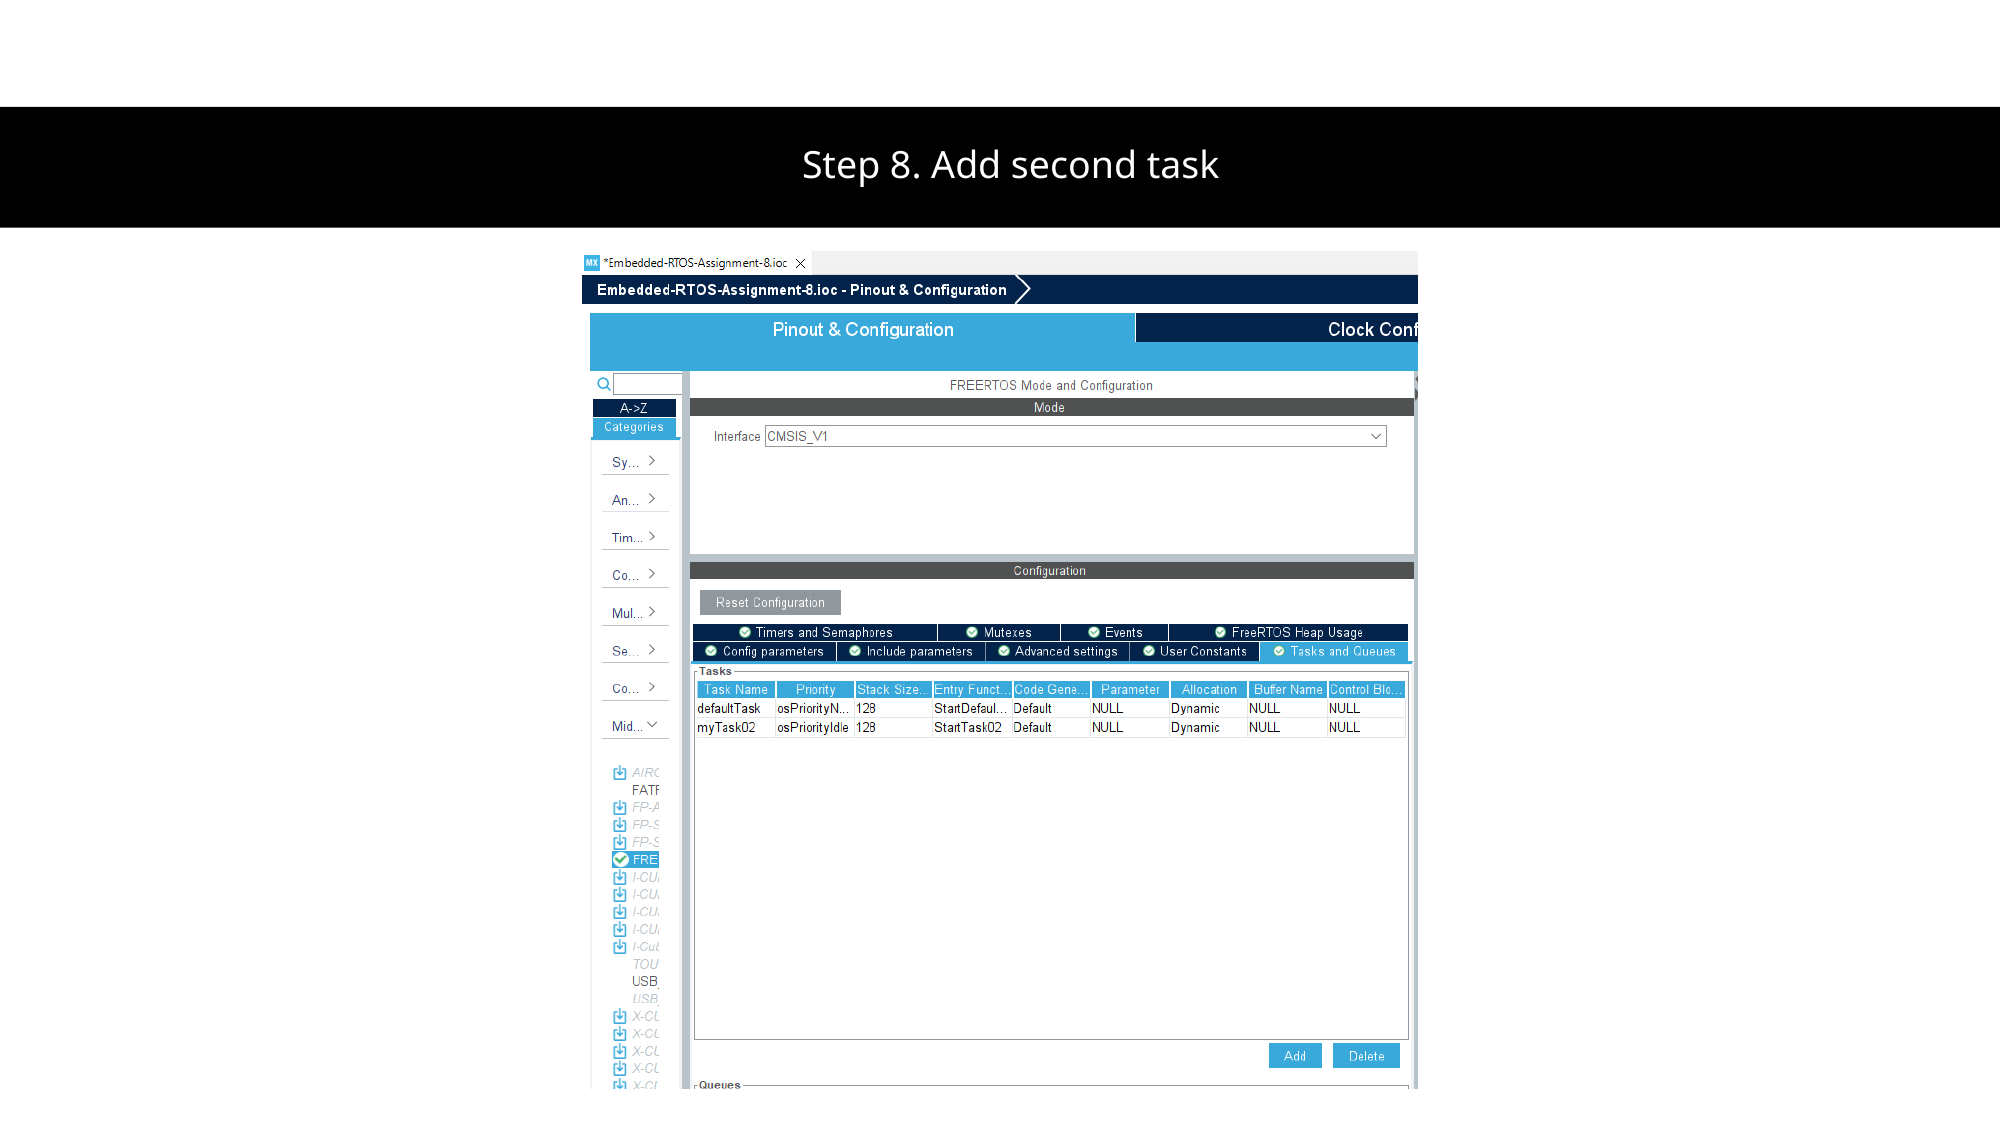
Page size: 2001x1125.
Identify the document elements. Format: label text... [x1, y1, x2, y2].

picture [582, 251, 1418, 1089]
title Step 8. Add second task [91, 105, 1931, 228]
text_box [0, 106, 2000, 229]
